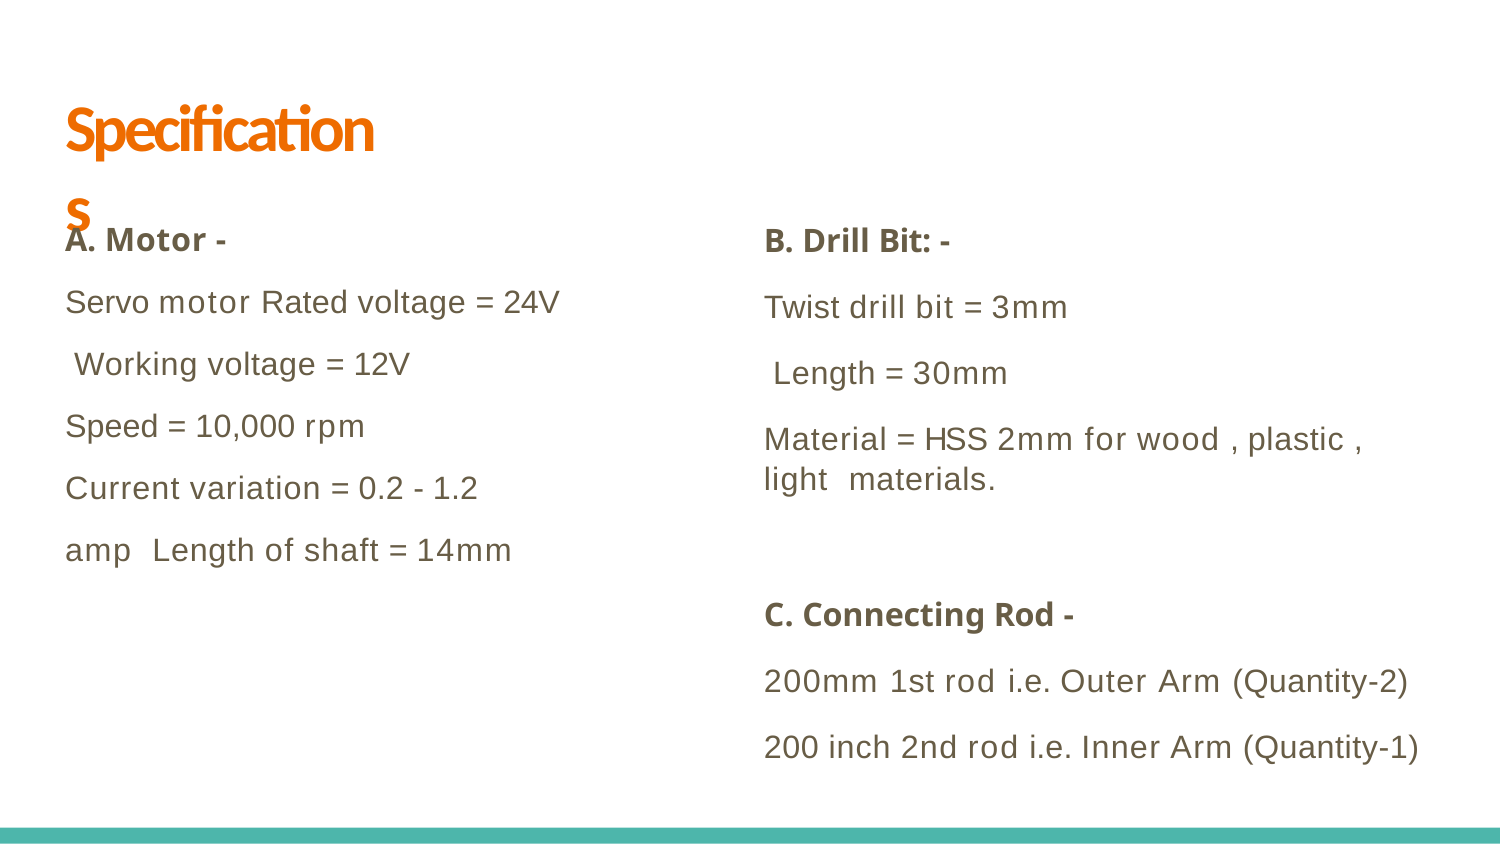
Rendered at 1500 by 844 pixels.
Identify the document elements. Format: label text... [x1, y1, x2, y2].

title Speciﬁcations [63, 82, 397, 216]
text_box A. Motor - Servo motor Rated voltage = 24V Working voltage = 12V Speed = 10,000 rpm Current variation = 0.2 - 1.2 amp Length of shaft = 14mm [63, 216, 561, 568]
list B. Drill Bit: - Twist drill bit = 3mm Length = 30mm Material = HSS 2mm for wood , plastic , light materials. C. Connecting Rod - 200mm 1st rod i.e. Outer Arm (Quantity-2) 200 inch 2nd rod i.e. Inner Arm (Quantity-1) [761, 218, 1430, 765]
